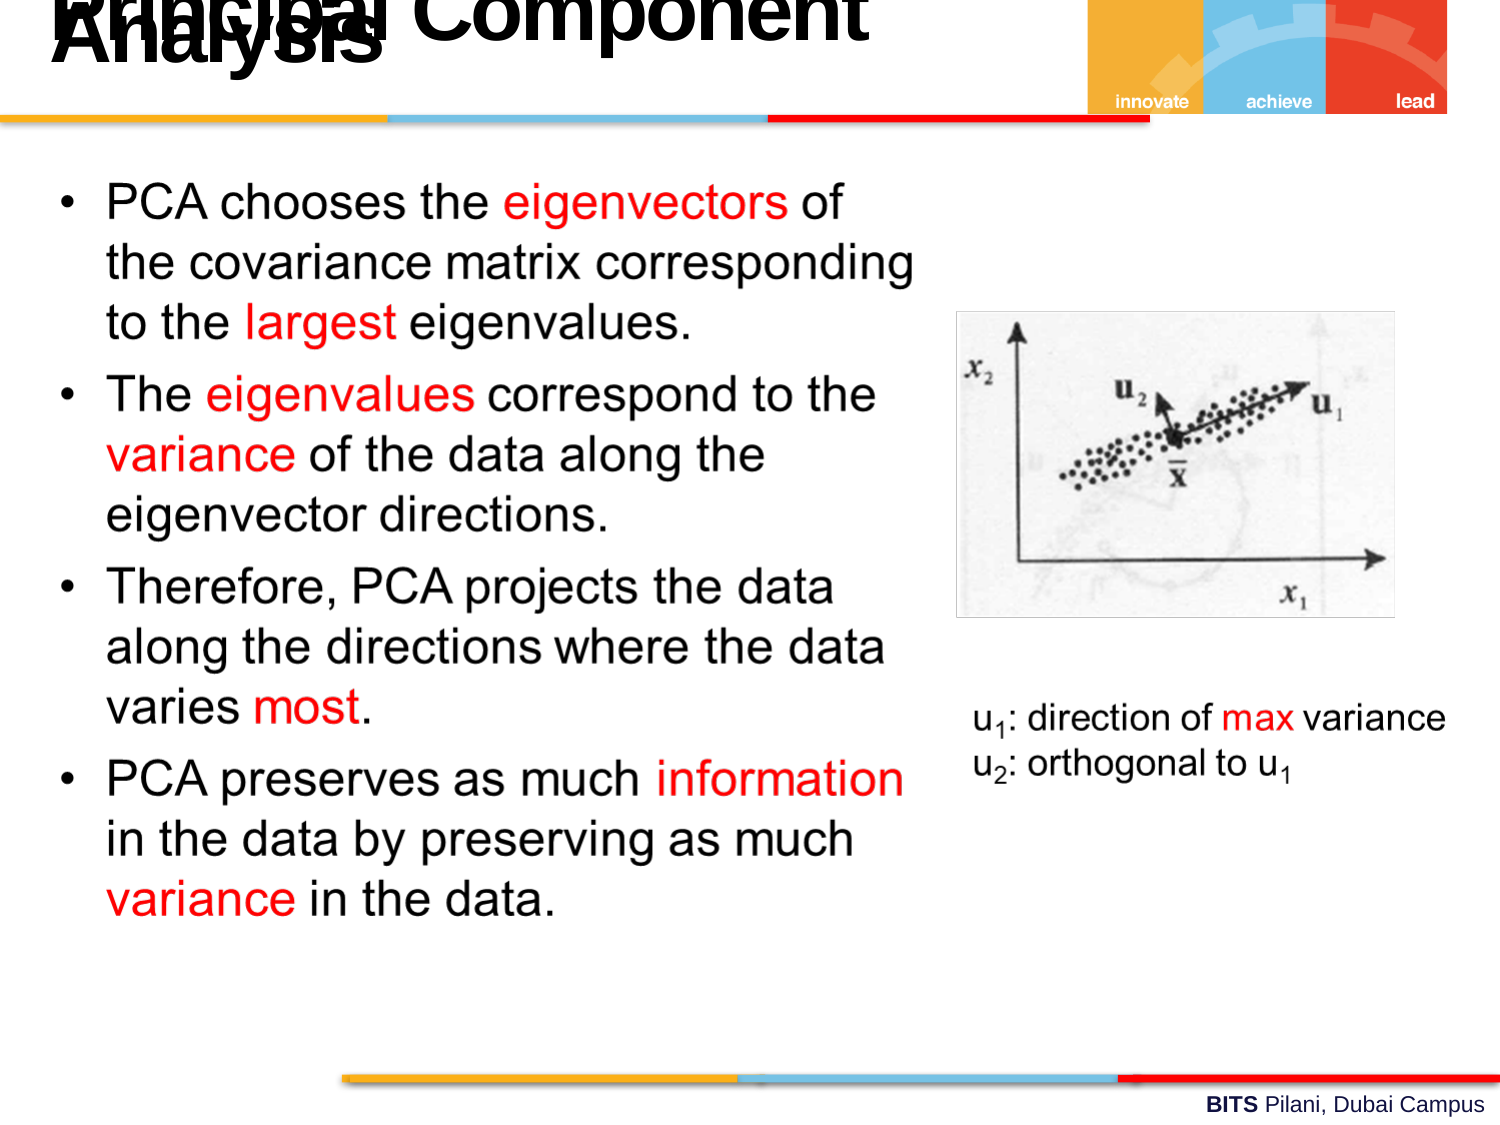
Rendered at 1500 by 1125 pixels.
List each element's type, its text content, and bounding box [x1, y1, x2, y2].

picture [30, 124, 1470, 1001]
picture [1087, 0, 1448, 114]
list Principal Component Analysis [34, 27, 1073, 88]
